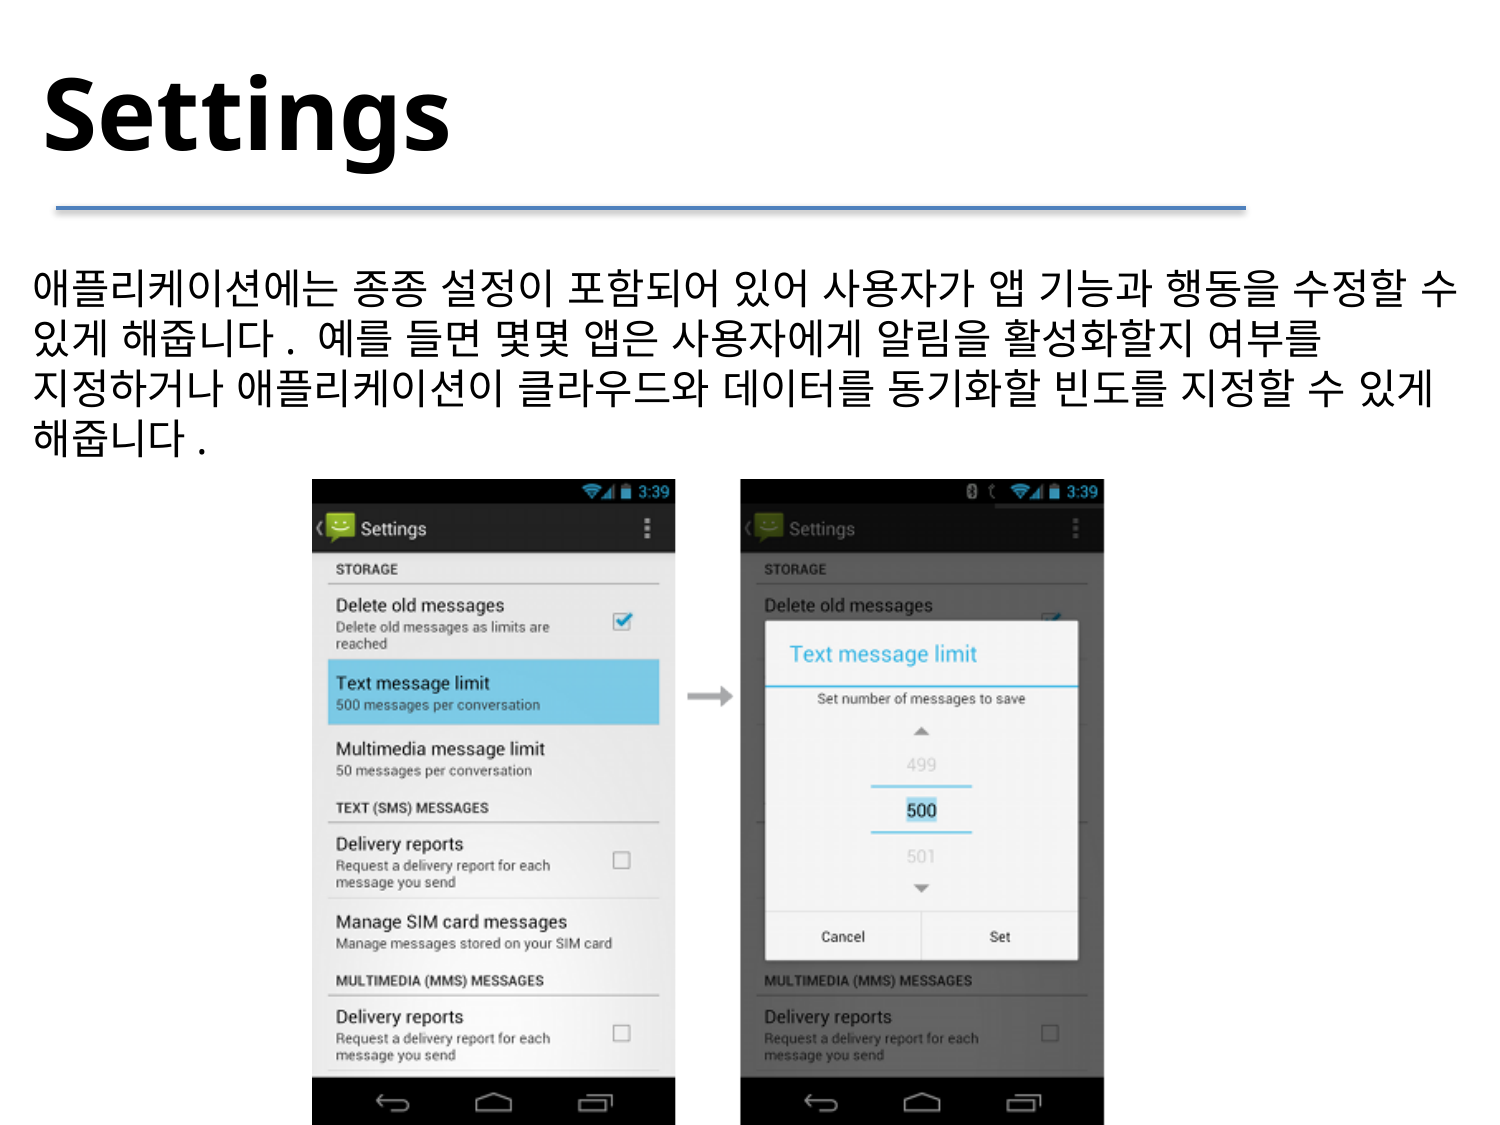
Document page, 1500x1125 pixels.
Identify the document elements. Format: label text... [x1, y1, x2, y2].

text_box 애플리케이션에는 종종 설정이 포함되어 있어 사용자가 앱 기능과 행동을 수정할 수 있게 해줍니다. 예를 들면 몇몇 앱은 사용자에게 알림을 활성화할지 여부를 지정하거나 애플리케이션이 클라우드와 데이터를 동기화할 빈도를 지정할 수 있게 해줍니다. [17, 255, 1481, 571]
picture [312, 479, 1106, 1125]
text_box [37, 42, 1247, 209]
